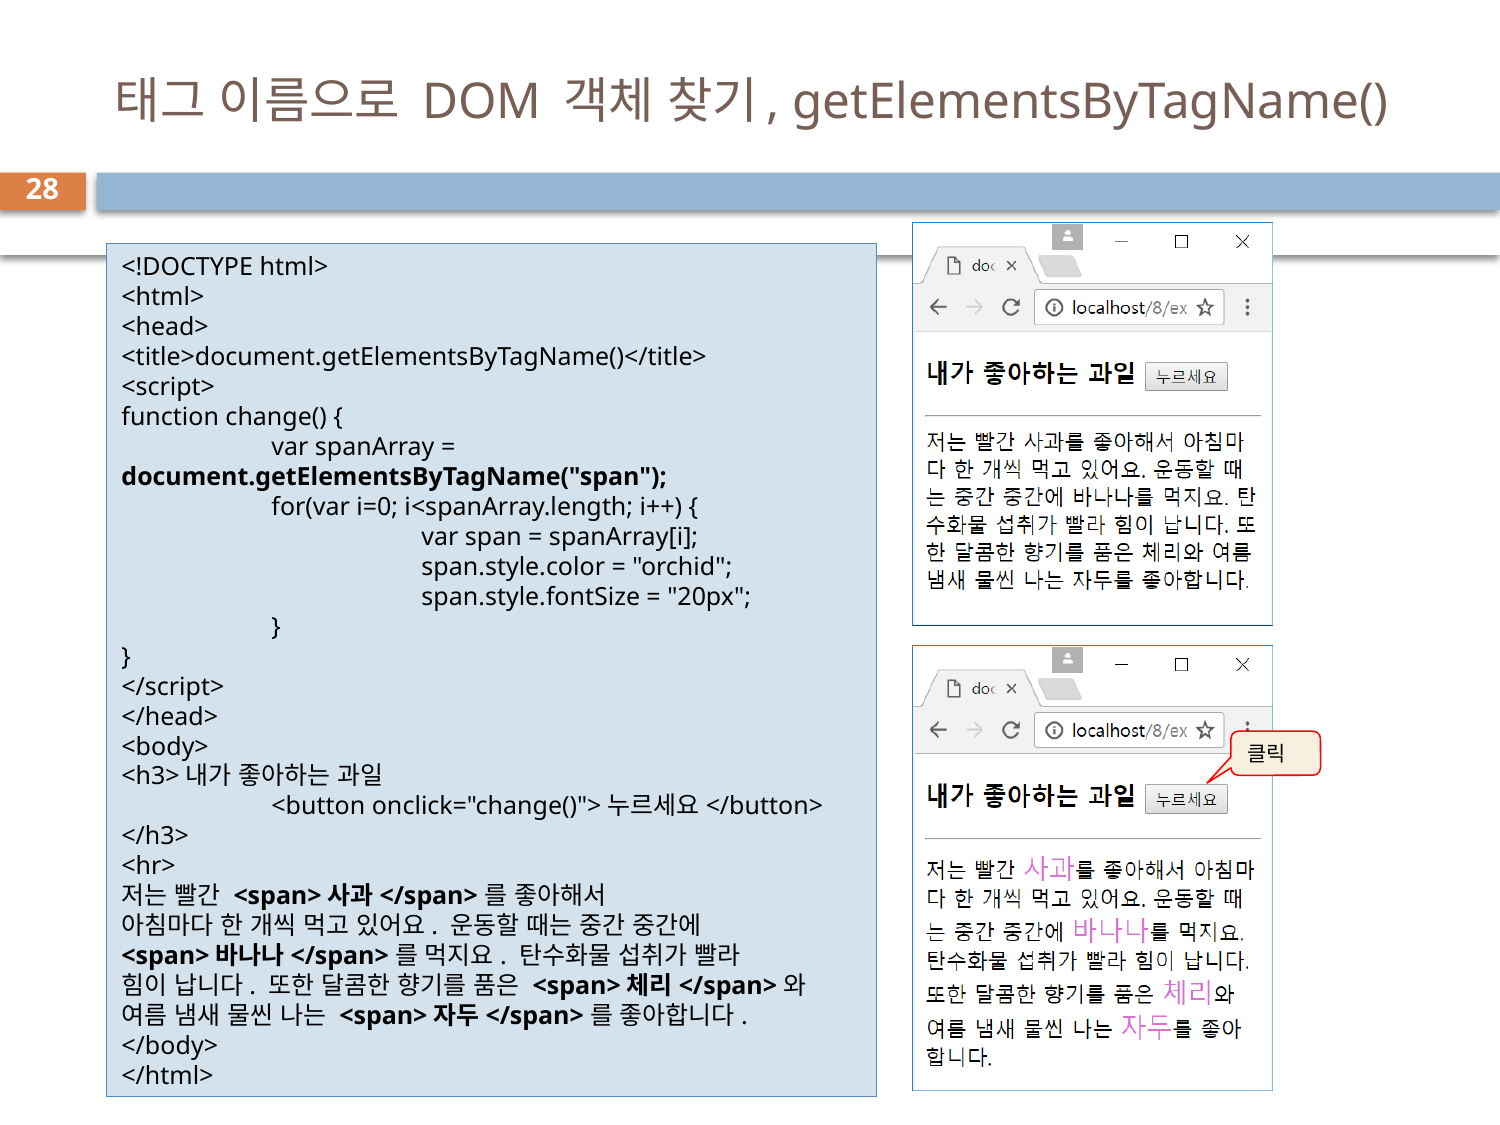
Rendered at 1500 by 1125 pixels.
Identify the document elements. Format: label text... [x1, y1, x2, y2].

picture [911, 644, 1273, 1092]
slide_number 28 [0, 170, 87, 211]
text_box 클릭 [1277, 731, 1321, 776]
picture [911, 222, 1273, 626]
title 태그 이름으로 DOM 객체 찾기, getElementsByTagName() [99, 37, 1438, 161]
text_box <!DOCTYPE html> <html> <head> <title>document.getElementsByTagName()</title> <script> function change() { var spanArray = document.getElementsByTagName("span"); for(var i=0; i<spanArray.length; i++) { var span = spanArray[i]; span.style.color = "orchid"; span.style.fontSize = "20px"; } } </script> </head> <body> <h3>내가 좋아하는 과일 <button onclick="change()">누르세요</button> </h3> <hr> 저는 빨간 <span>사과</span>를 좋아해서 아침마다 한 개씩 먹고 있어요. 운동할 때는 중간 중간에 <span>바나나</span>를 먹지요. 탄수화물 섭취가 빨라 힘이 납니다. 또한 달콤한 향기를 품은 <span>체리</span>와 여름 냄새 물씬 나는 <span>자두</span>를 좋아합니다. </body> </html> [106, 243, 877, 1097]
